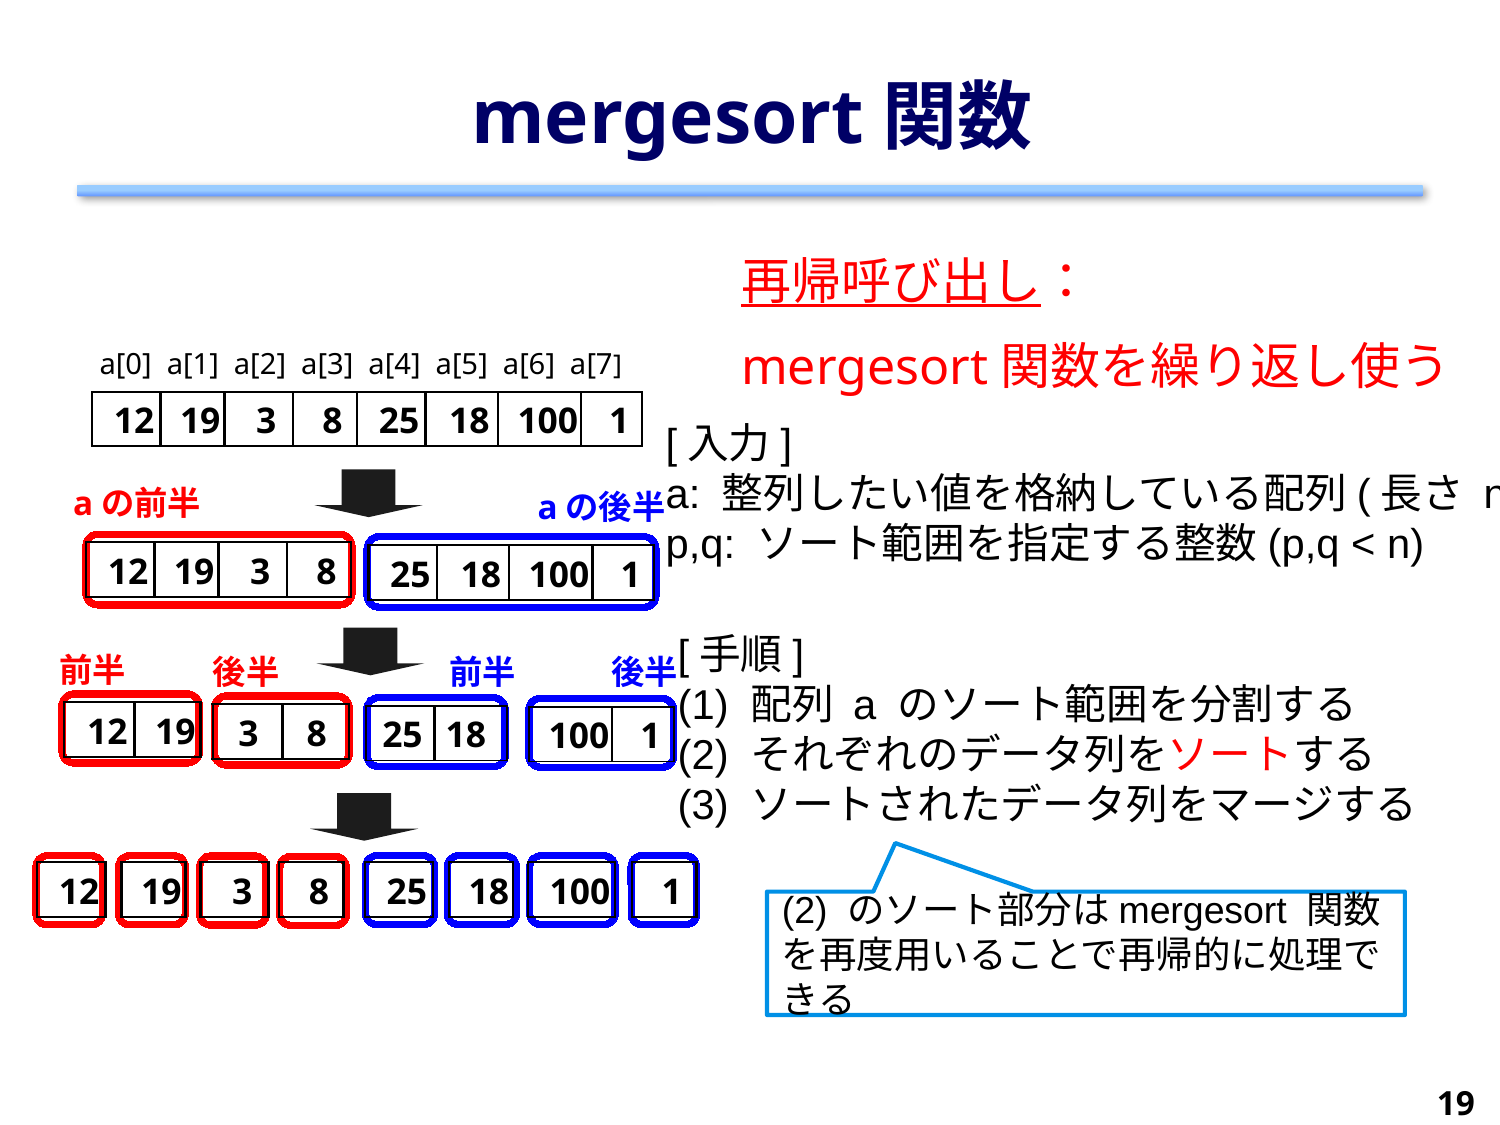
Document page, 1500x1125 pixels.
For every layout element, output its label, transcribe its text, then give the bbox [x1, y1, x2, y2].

slide_number 19 [1387, 1074, 1491, 1125]
text_box [入力] a: 整列したい値を格納している配列(長さ n) p,q: ソート範囲を指定する整数(p,q < n) [708, 408, 1500, 574]
text_box 再帰呼び出し： mergesort関数を繰り返し使う [726, 242, 1500, 403]
text_box [手順] (1) 配列 a のソート範囲を分割する (2) それぞれのデータ列をソートする (3) ソートされたデータ列をマージする [708, 620, 1433, 836]
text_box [32, 344, 703, 929]
text_box (2) のソート部分はmergesort 関数を再度用いることで再帰的に処理できる [764, 841, 1407, 1018]
title mergesort関数 [76, 54, 1427, 173]
